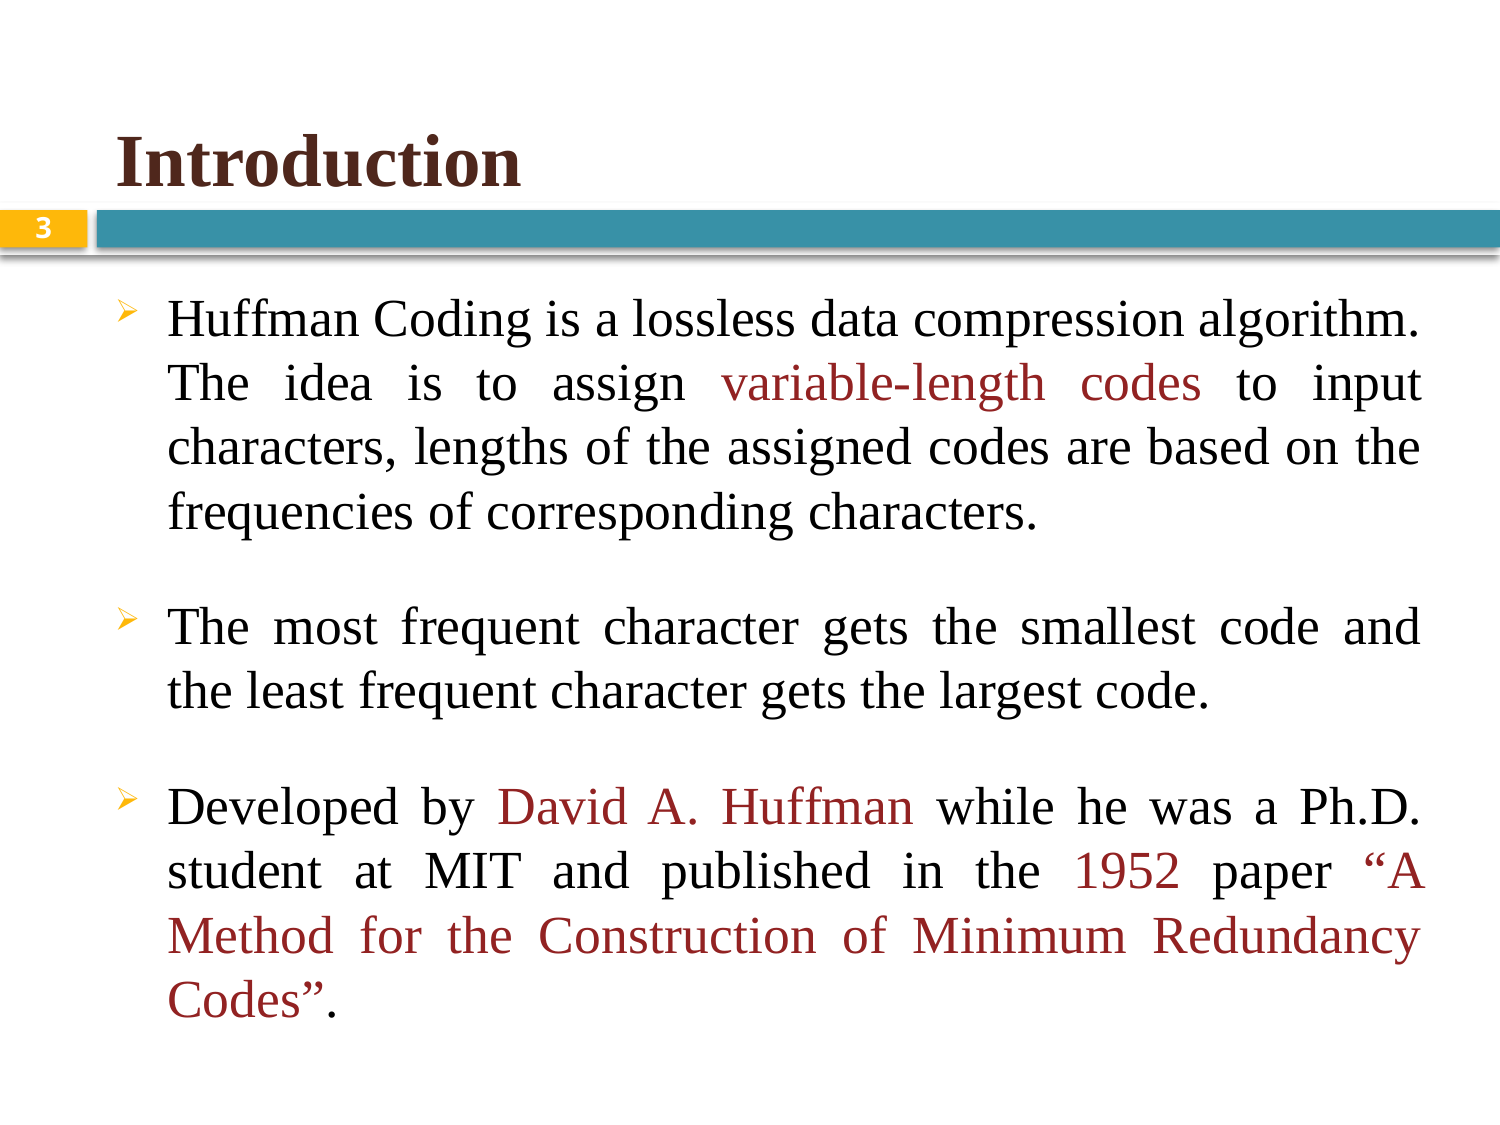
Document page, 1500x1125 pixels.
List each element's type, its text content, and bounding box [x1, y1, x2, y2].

title Introduction [100, 99, 1438, 213]
list Huffman Coding is a lossless data compression algorithm. The idea is to assign variable-length codes to input characters, lengths of the assigned codes are based on the frequencies of corresponding characters. The most frequent character gets the smallest code and the least frequent character gets the largest code. Developed by David A. Huffman while he was a Ph.D. student at MIT and published in the 1952 paper “A Method for the Construction of Minimum Redundancy Codes”. [100, 275, 1438, 1038]
slide_number 3 [0, 208, 88, 249]
